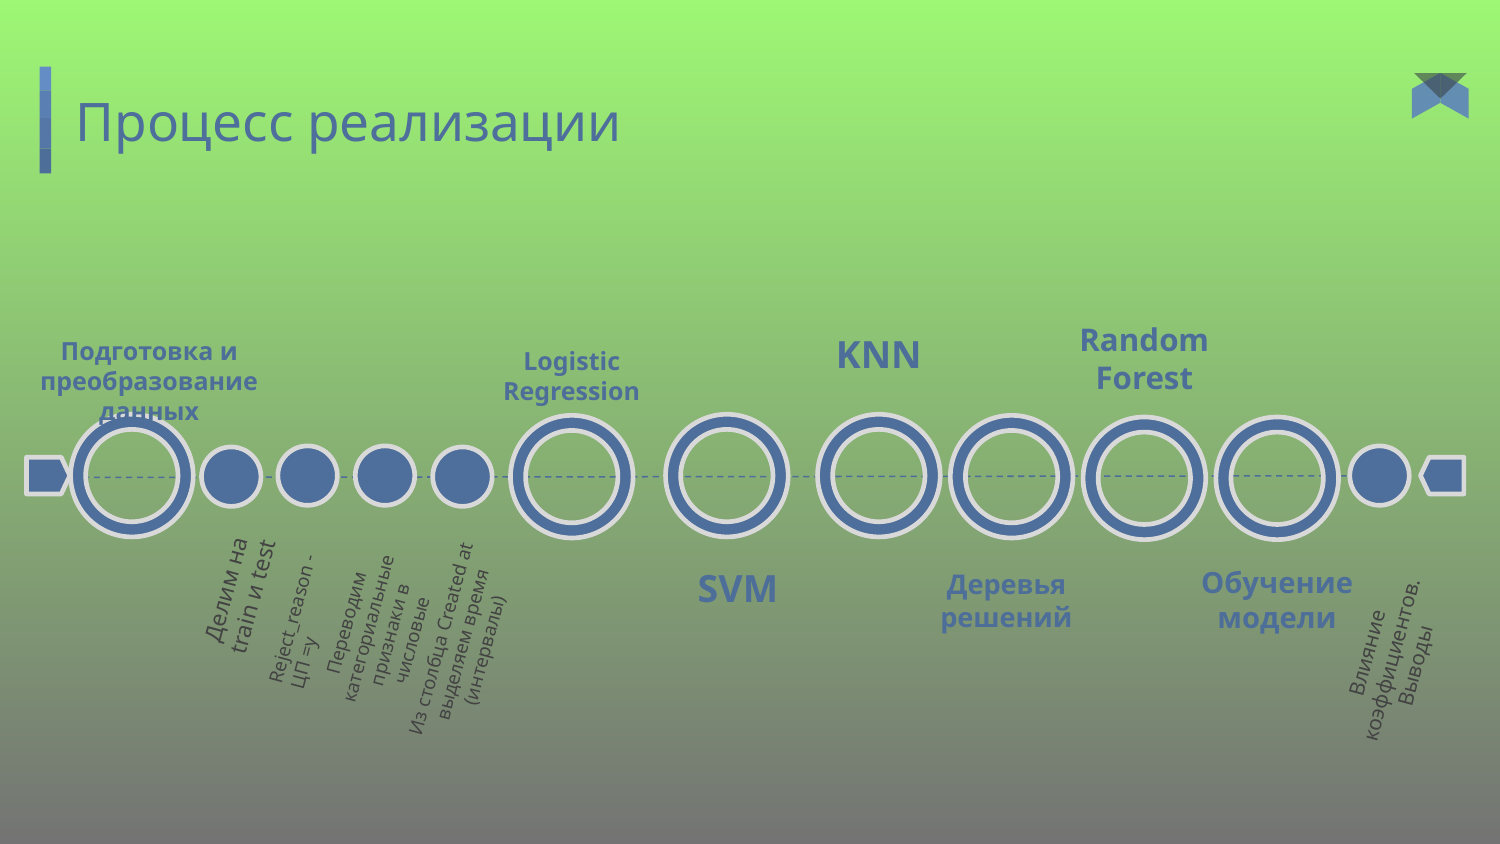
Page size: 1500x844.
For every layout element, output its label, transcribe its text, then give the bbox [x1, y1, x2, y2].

text_box [70, 414, 194, 537]
text_box Деревья решений [893, 552, 1120, 637]
text_box [1216, 416, 1339, 474]
text_box [665, 414, 789, 474]
title Процесс реализации [60, 72, 1449, 167]
text_box [277, 445, 338, 474]
text_box [817, 414, 941, 474]
text_box [26, 457, 70, 494]
text_box [818, 486, 940, 537]
text_box [434, 486, 491, 507]
text_box [203, 486, 260, 507]
text_box KNN [748, 316, 1010, 401]
text_box Подготовка и преобразование данных [0, 320, 303, 405]
text_box [666, 486, 788, 537]
text_box [511, 486, 633, 538]
text_box Обучение модели [1159, 549, 1365, 634]
text_box Из столбца Created at выделяем время (интервалы) [380, 504, 528, 781]
text_box [510, 415, 634, 474]
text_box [1417, 67, 1464, 125]
text_box Влияние коэффициентов. Выводы [1305, 518, 1454, 795]
text_box [1349, 445, 1410, 478]
text_box SVM [607, 549, 869, 634]
text_box [432, 446, 492, 474]
text_box [1420, 457, 1464, 494]
text_box Делим на train и test [177, 506, 289, 676]
text_box [1083, 486, 1206, 540]
text_box [201, 446, 261, 474]
text_box Переводим категориальные признаки в числовые [290, 506, 431, 747]
text_box Random Forest [1039, 305, 1250, 390]
text_box [950, 415, 1073, 474]
text_box [1083, 416, 1206, 474]
text_box [279, 486, 336, 506]
text_box Reject_reason - ЦП =y [245, 506, 345, 704]
text_box [1216, 486, 1339, 540]
text_box [357, 486, 413, 506]
text_box [355, 445, 415, 474]
text_box [1351, 483, 1409, 506]
text_box Logistic Regression [441, 330, 703, 415]
text_box [951, 486, 1073, 538]
